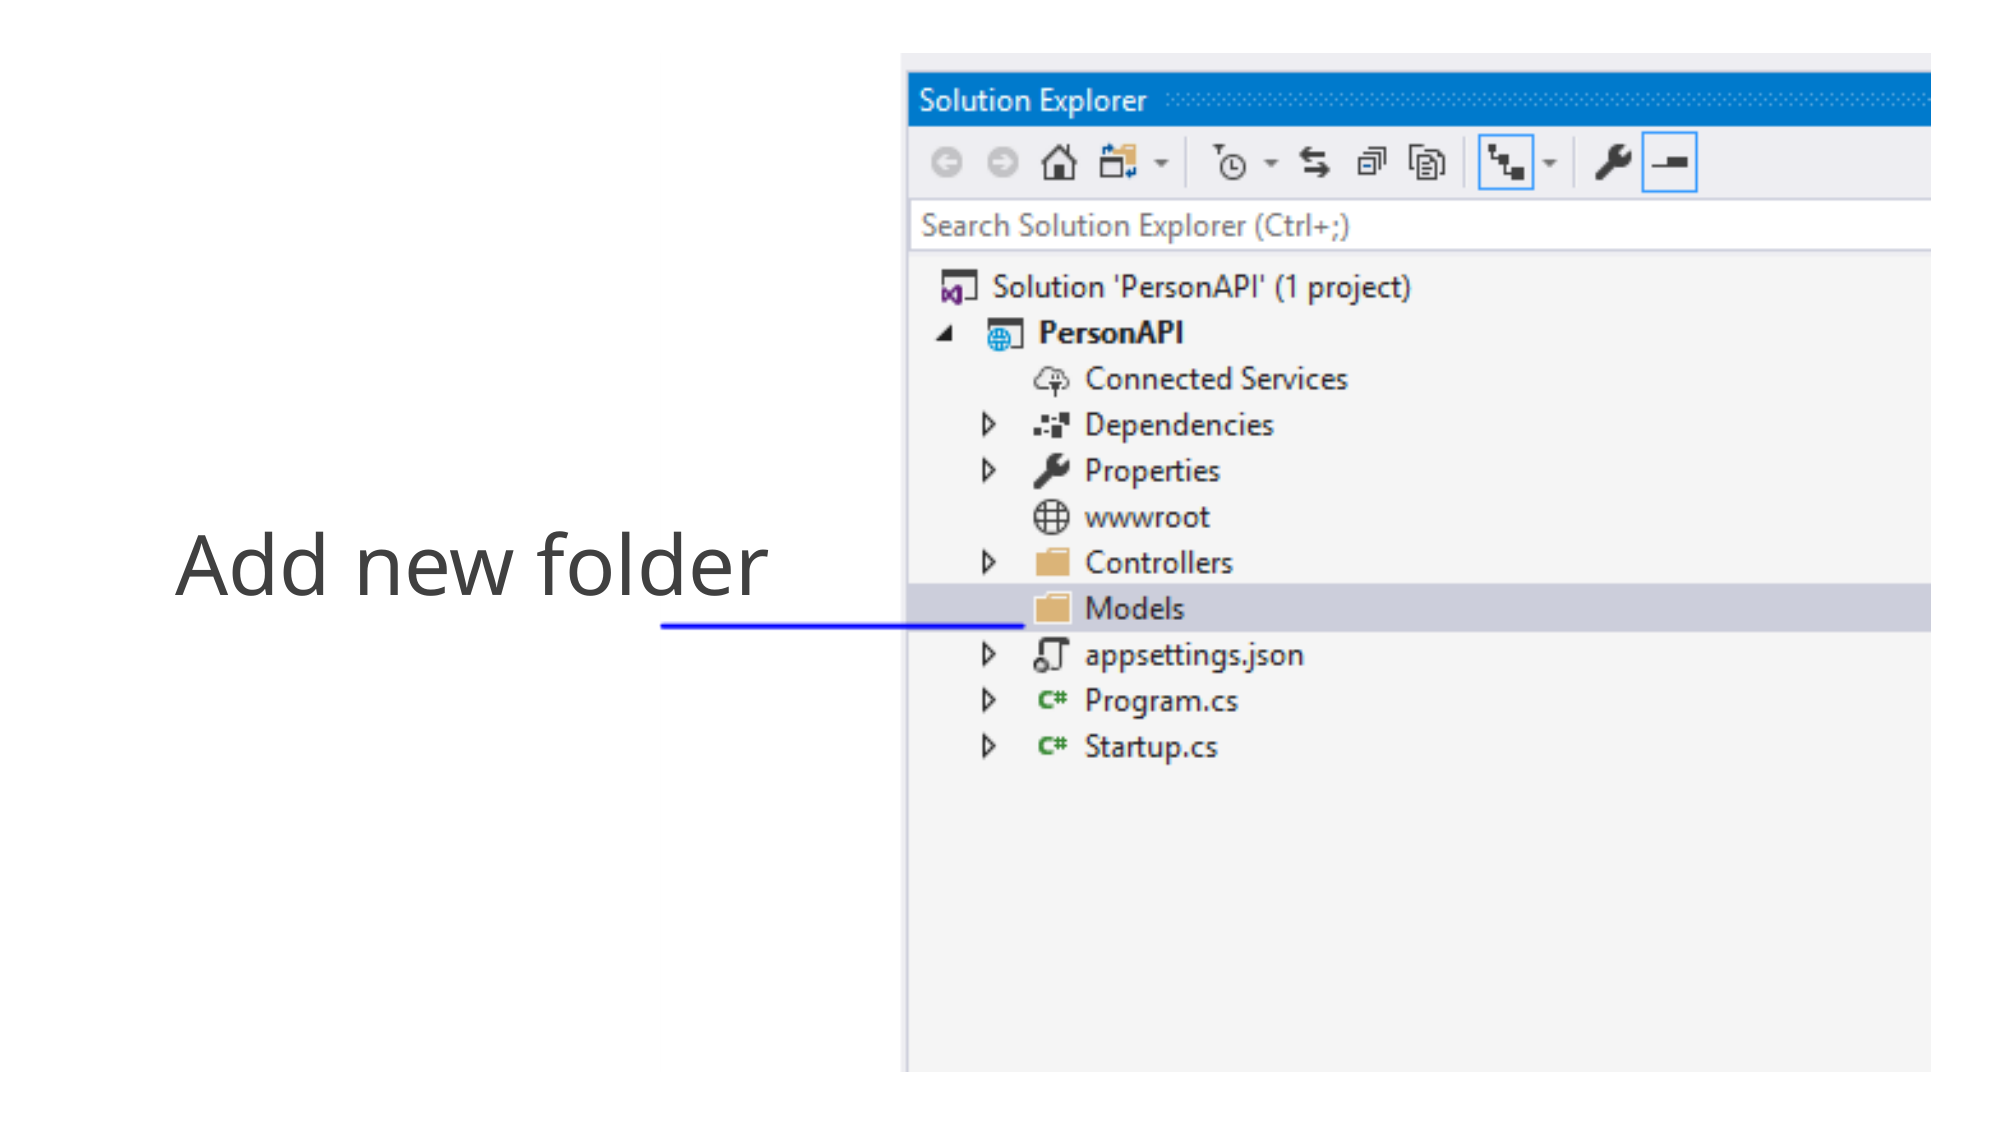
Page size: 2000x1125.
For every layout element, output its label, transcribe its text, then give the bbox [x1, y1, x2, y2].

text_box Add new folder [175, 512, 653, 613]
picture [659, 53, 1931, 1072]
